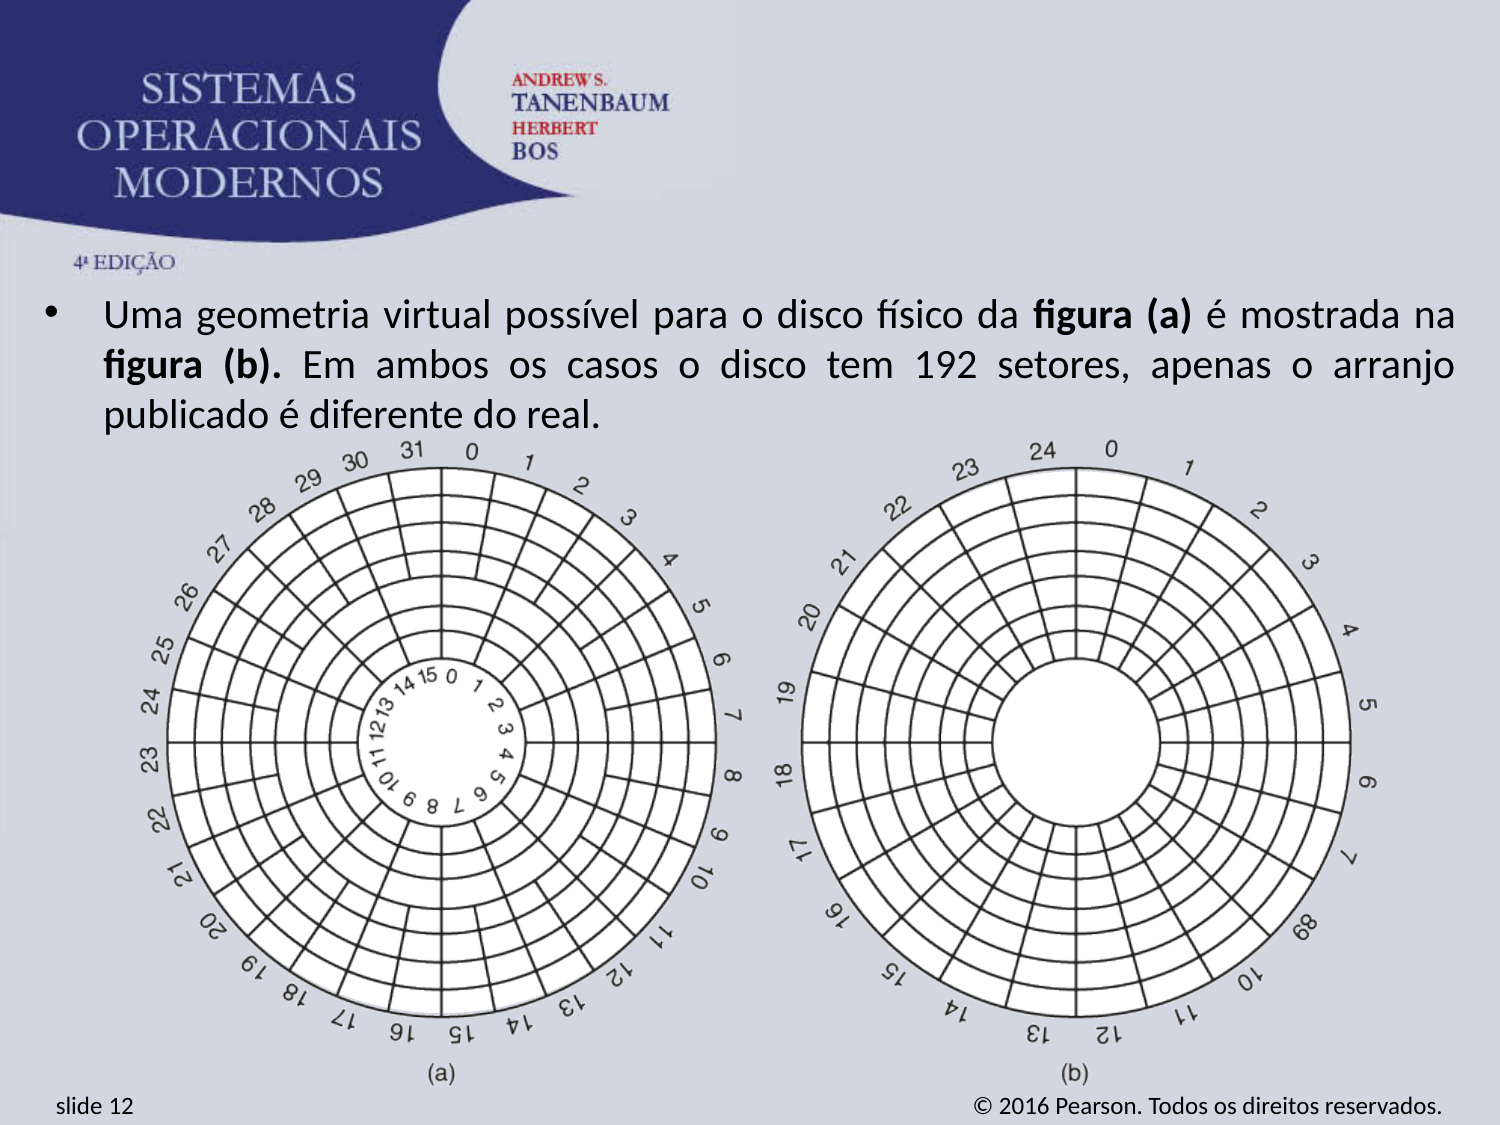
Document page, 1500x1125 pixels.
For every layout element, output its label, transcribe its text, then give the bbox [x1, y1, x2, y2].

text_box Uma geometria virtual possível para o disco físico da figura (a) é mostrada na figura (b). Em ambos os casos o disco tem 192 setores, apenas o arranjo publicado é diferente do real. [29, 278, 1471, 444]
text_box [115, 420, 1400, 1100]
picture [0, 0, 1500, 1125]
